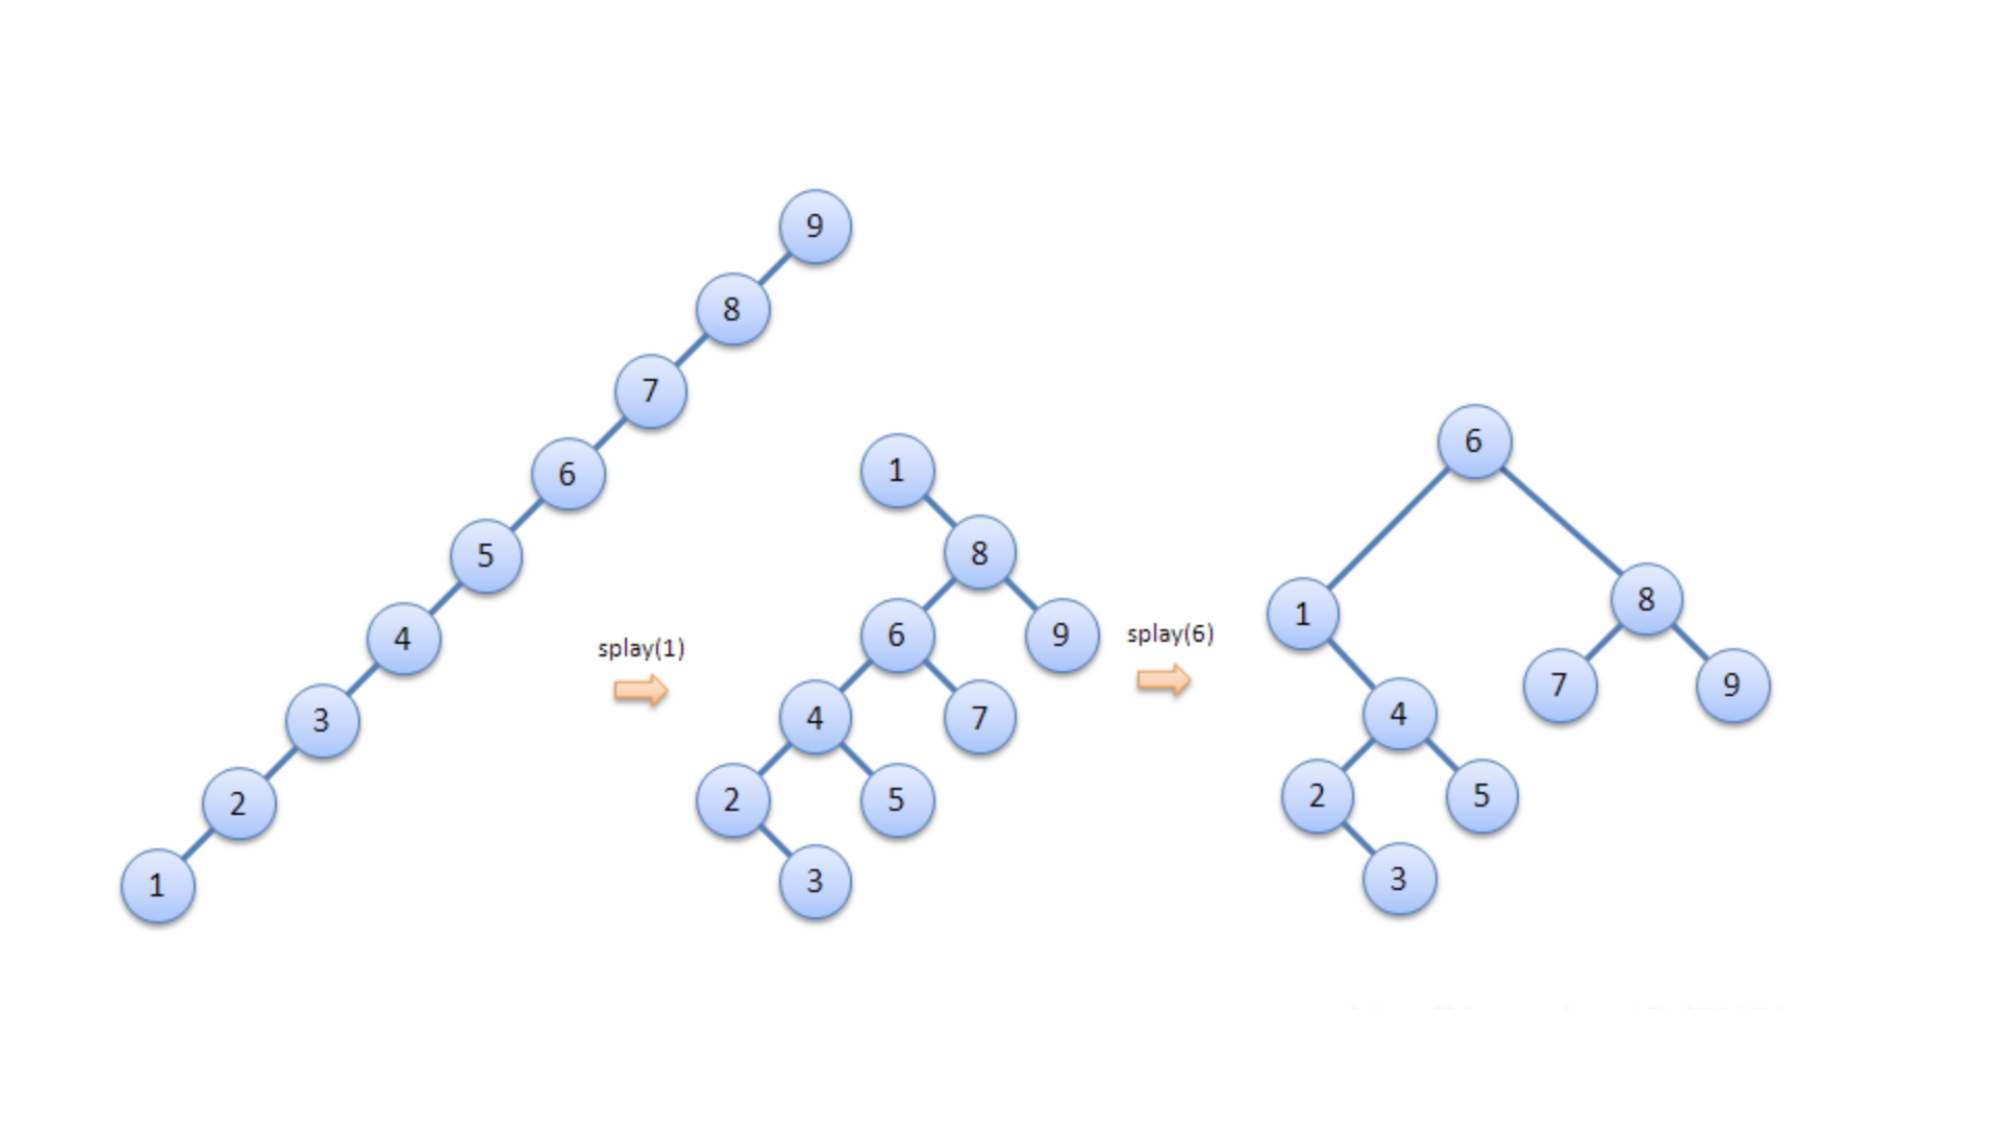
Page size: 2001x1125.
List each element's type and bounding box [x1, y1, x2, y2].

picture [29, 116, 1971, 1009]
